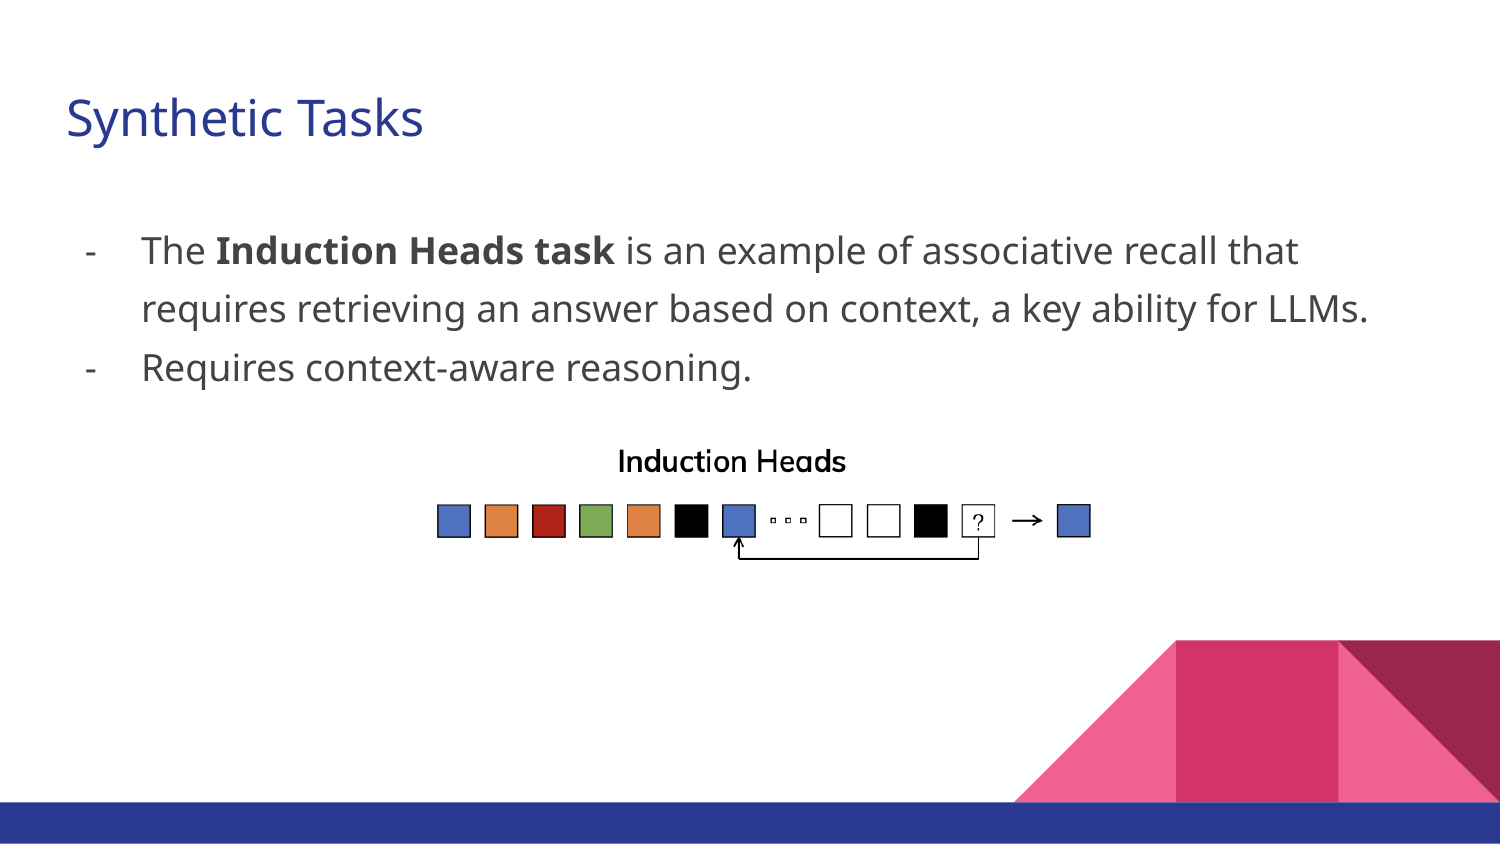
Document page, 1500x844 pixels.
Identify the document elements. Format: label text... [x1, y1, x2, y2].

title Synthetic Tasks [51, 67, 1449, 167]
list The Induction Heads task is an example of associative recall that requires retrieving an answer based on context, a key ability for LLMs. Requires context-aware reasoning. [51, 201, 1449, 750]
picture [375, 432, 1125, 581]
